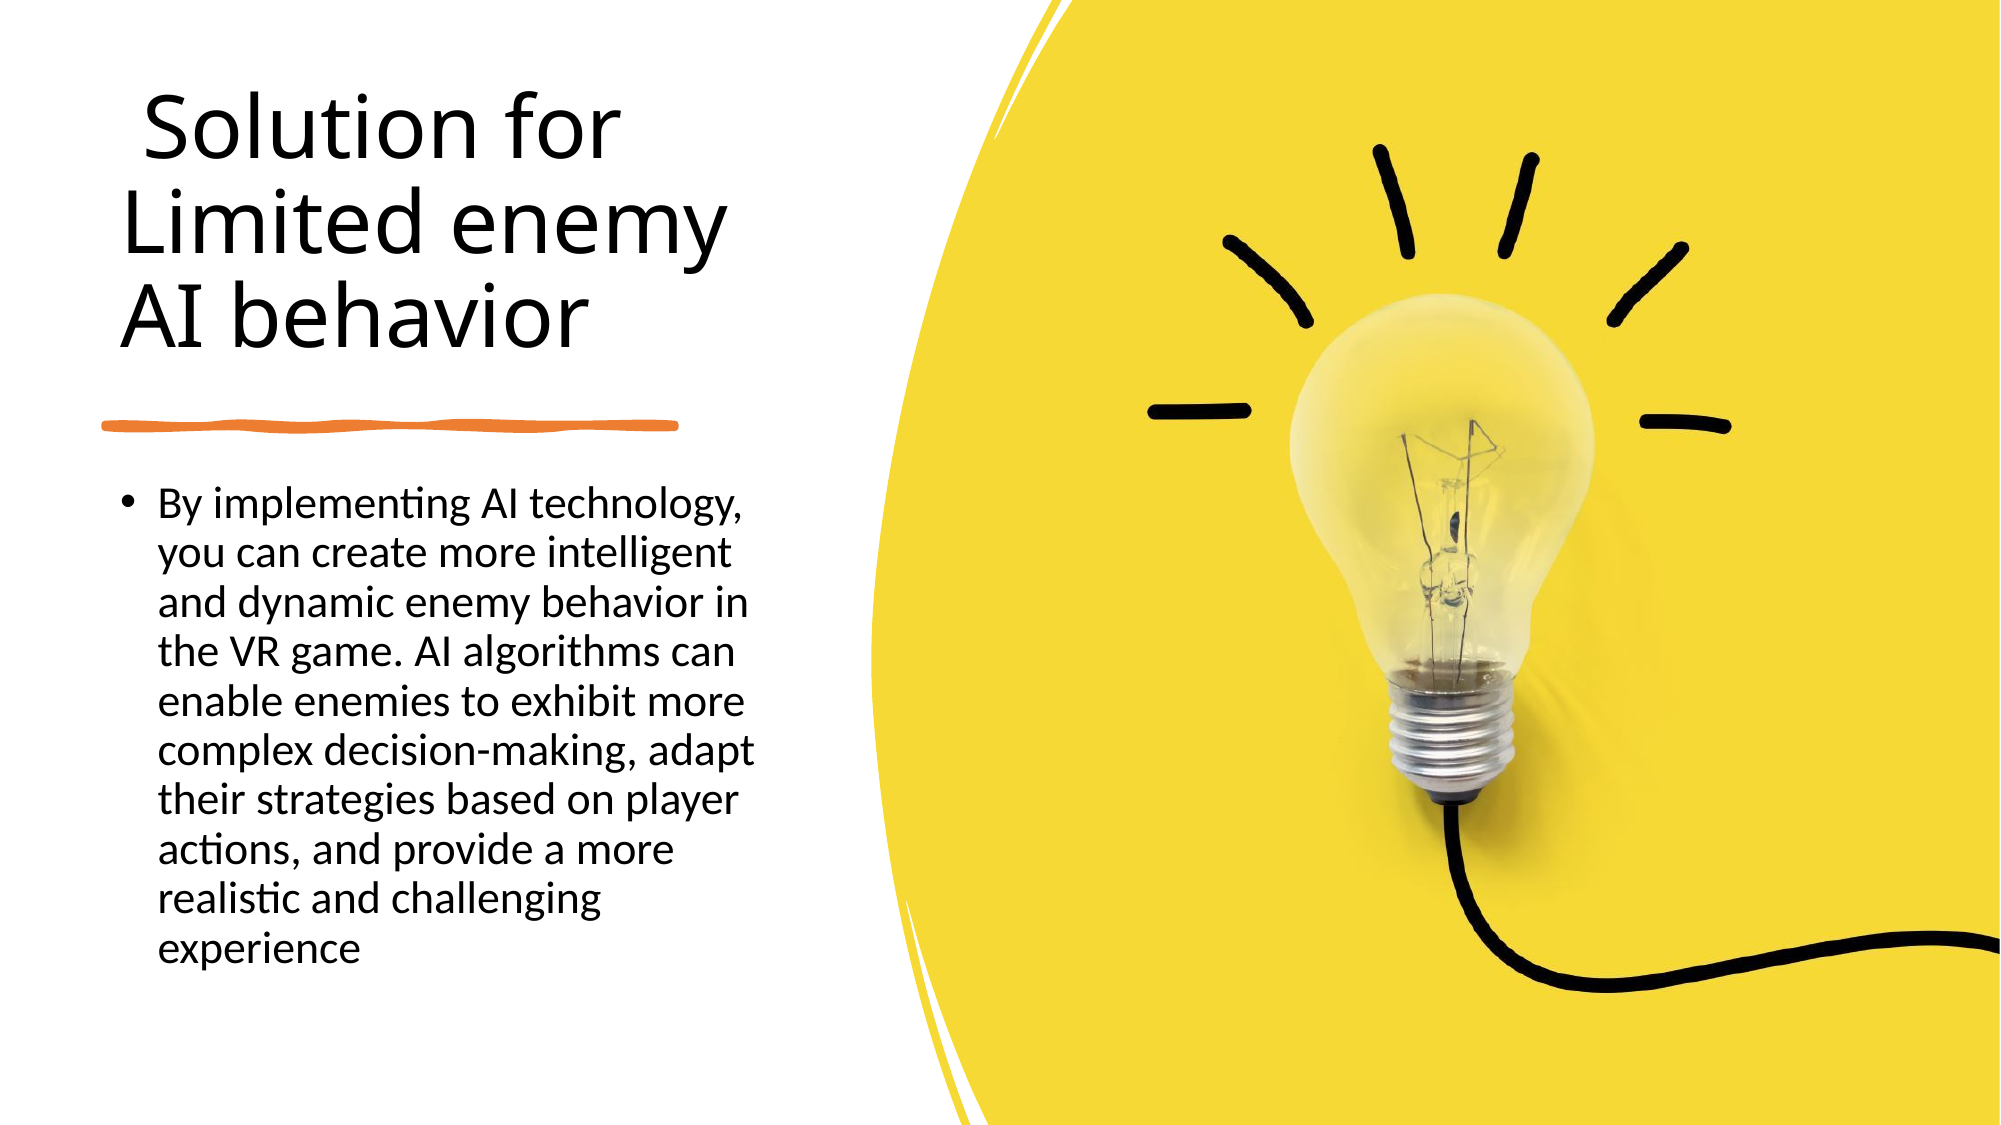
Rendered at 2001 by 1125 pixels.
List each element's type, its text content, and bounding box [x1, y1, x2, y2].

text_box [103, 421, 676, 431]
title Solution for Limited enemy AI behavior [105, 53, 822, 375]
list By implementing AI technology, you can create more intelligent and dynamic enemy behavior in the VR game. AI algorithms can enable enemies to exhibit more complex decision-making, adapt their strategies based on player actions, and provide a more realistic and challenging experience [105, 471, 802, 1016]
text_box [0, 0, 871, 1125]
picture [871, 0, 2000, 1125]
